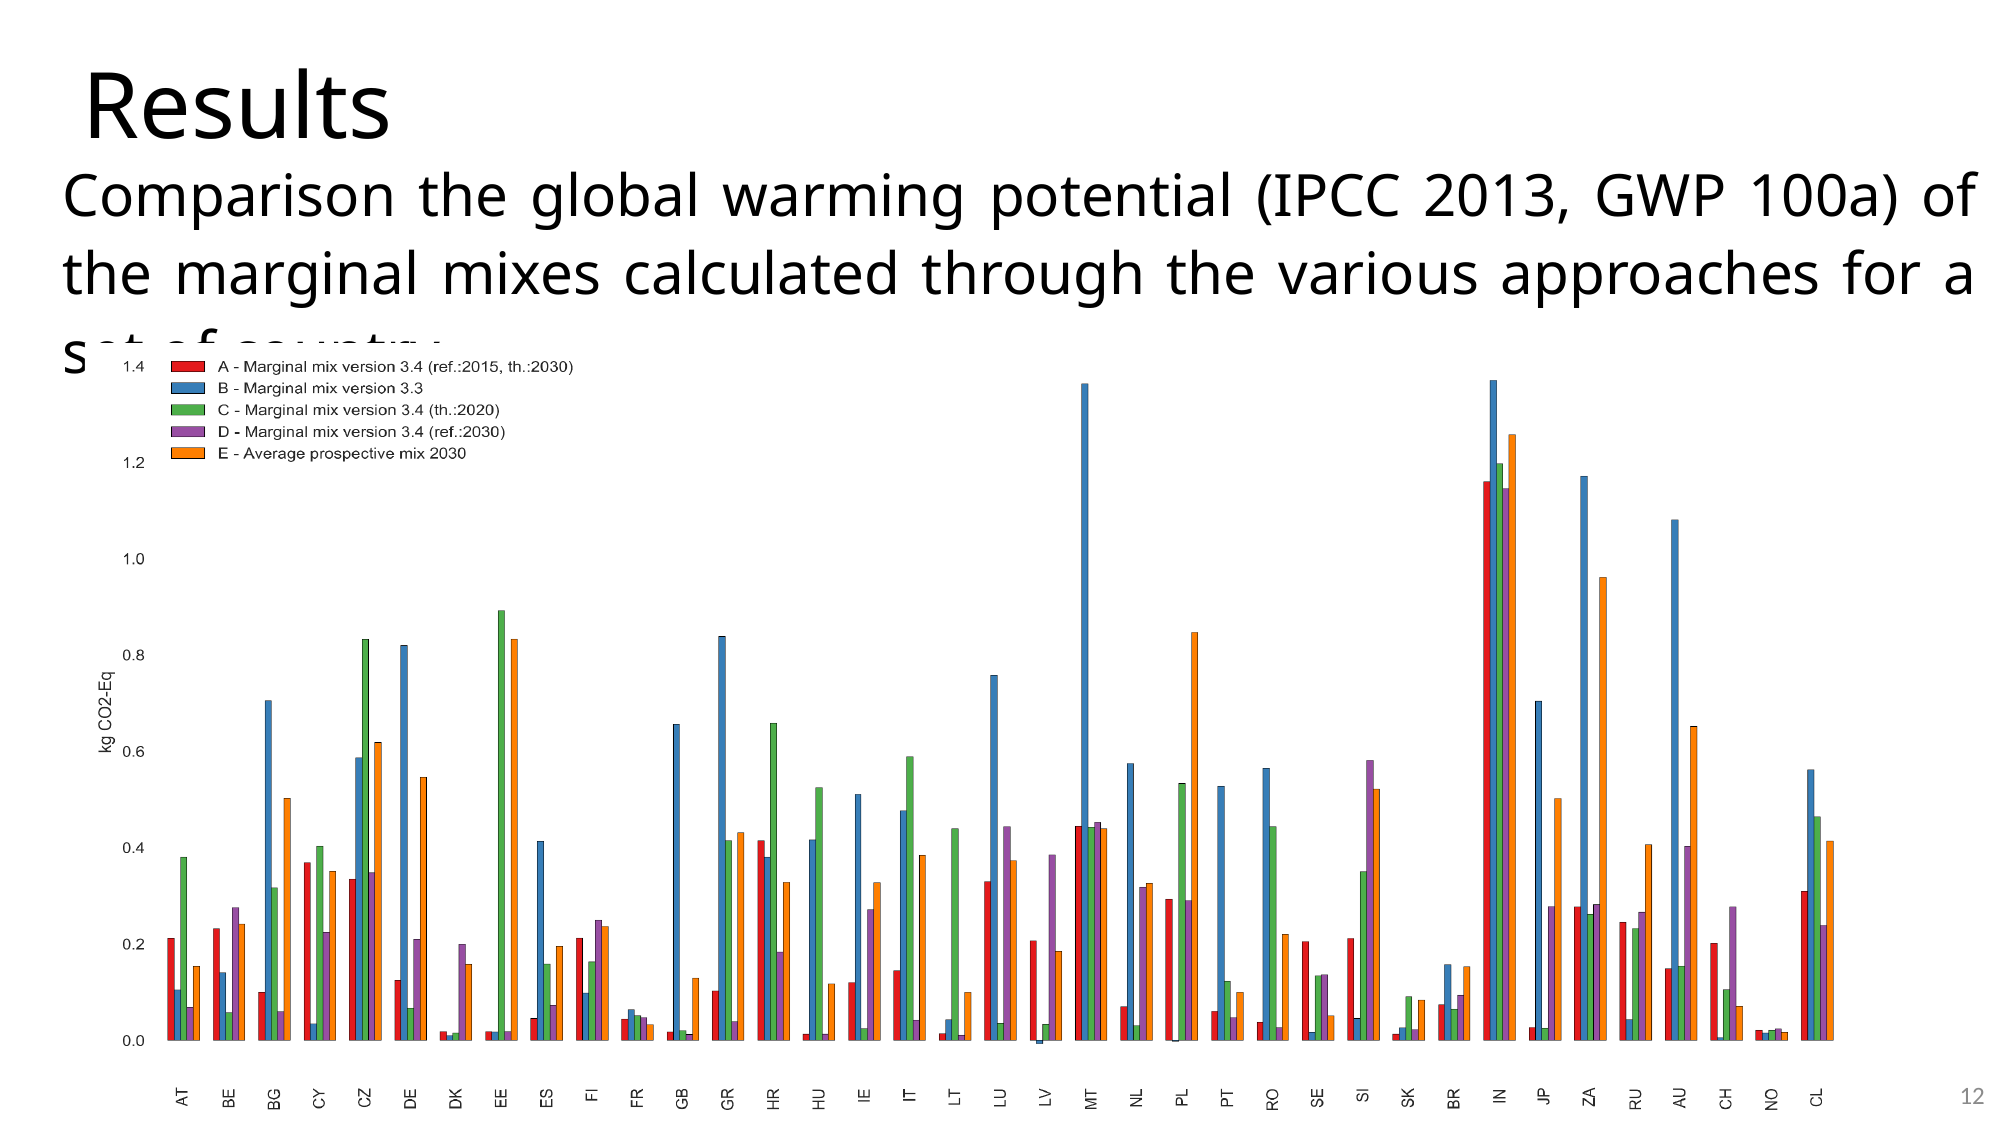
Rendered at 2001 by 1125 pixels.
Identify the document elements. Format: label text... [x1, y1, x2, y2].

picture [84, 343, 1845, 1114]
slide_number 12 [1550, 1065, 2000, 1125]
title Results [67, 0, 1793, 108]
text_box Comparison the global warming potential (IPCC 2013, GWP 100a) of the marginal mixes calculated through the various approaches for a set of country. [0, 108, 2000, 426]
